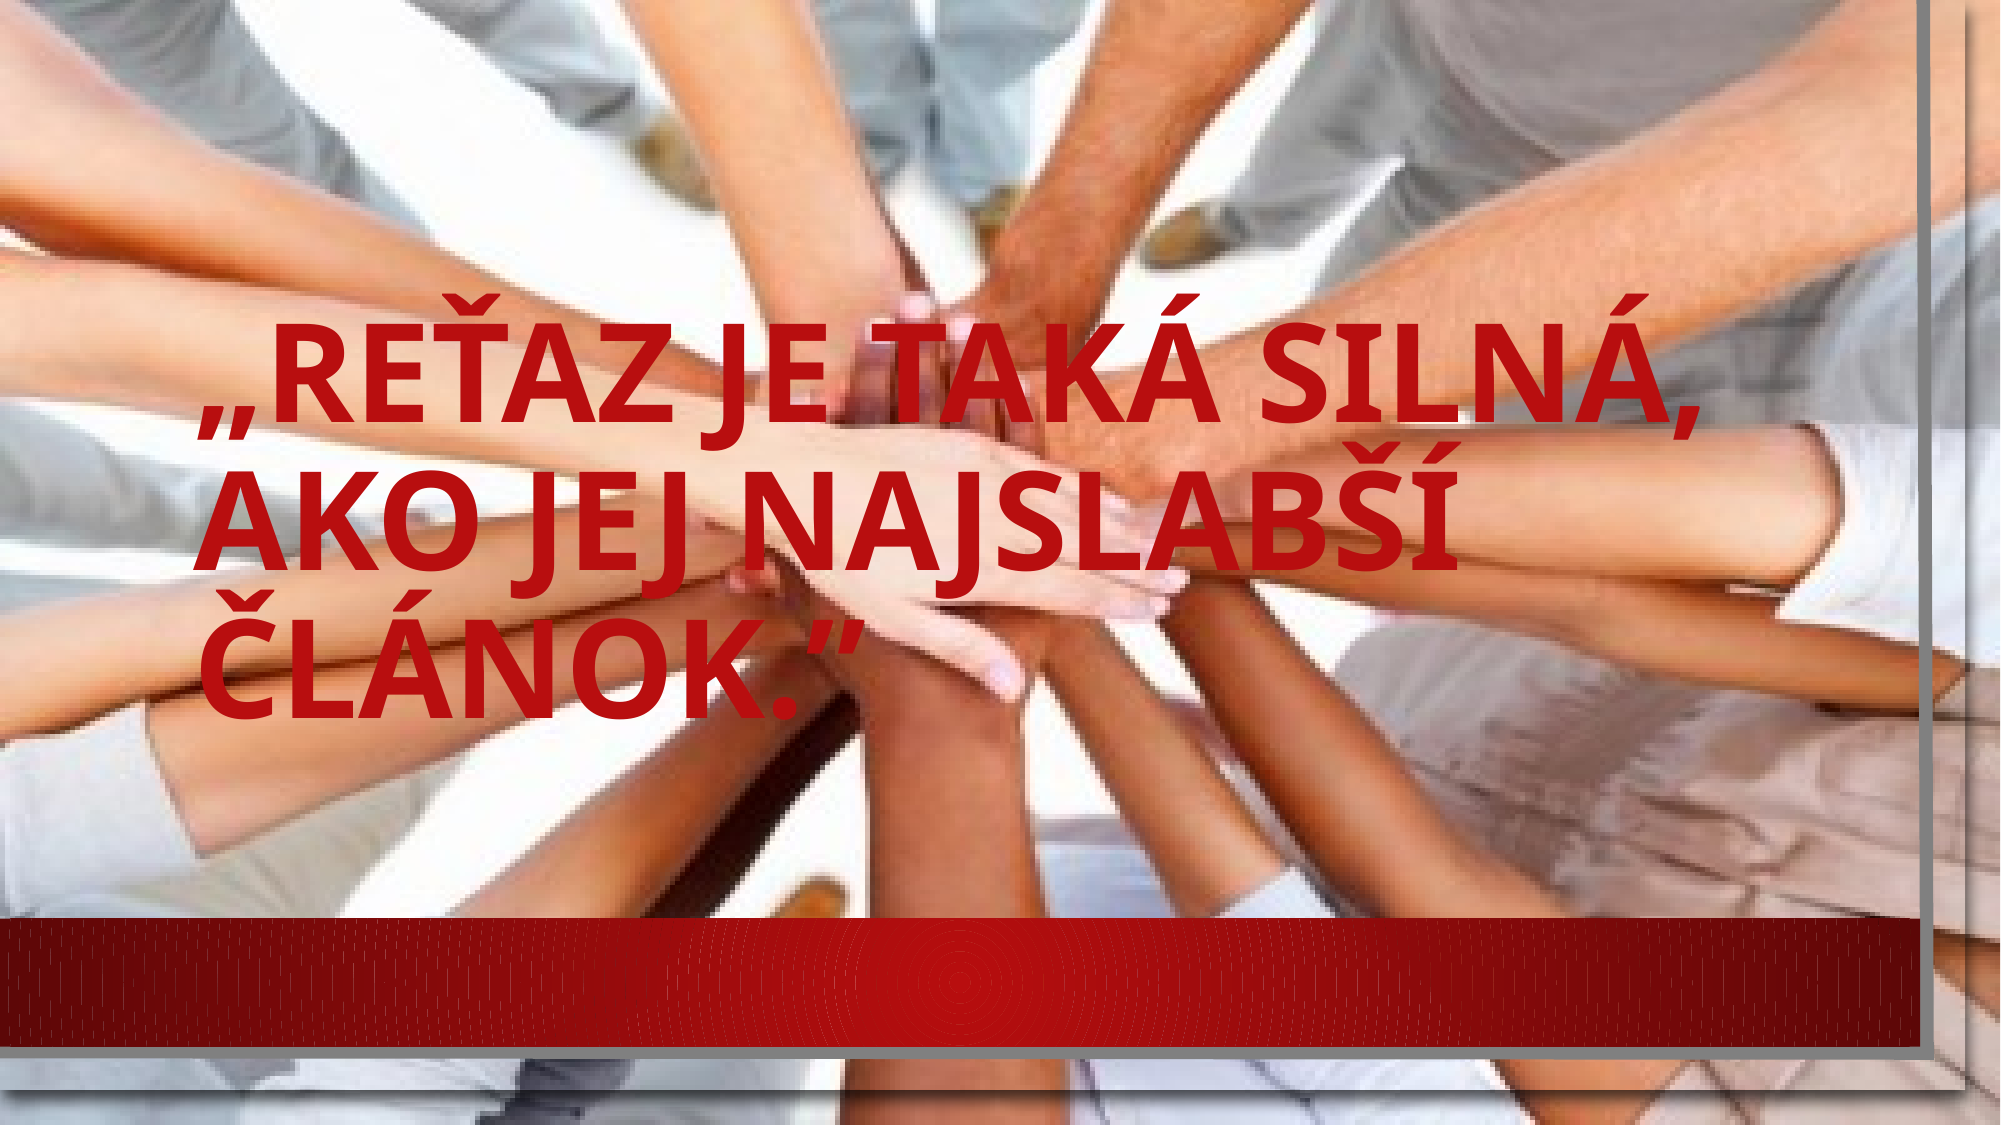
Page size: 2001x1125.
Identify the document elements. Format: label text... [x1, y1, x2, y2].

picture [0, 0, 1917, 918]
picture [0, 0, 2001, 1125]
title „Reťaz je taká silná, ako jej najslabší článok.” [178, 195, 1917, 992]
slide_number 6 [1031, 944, 1181, 1027]
